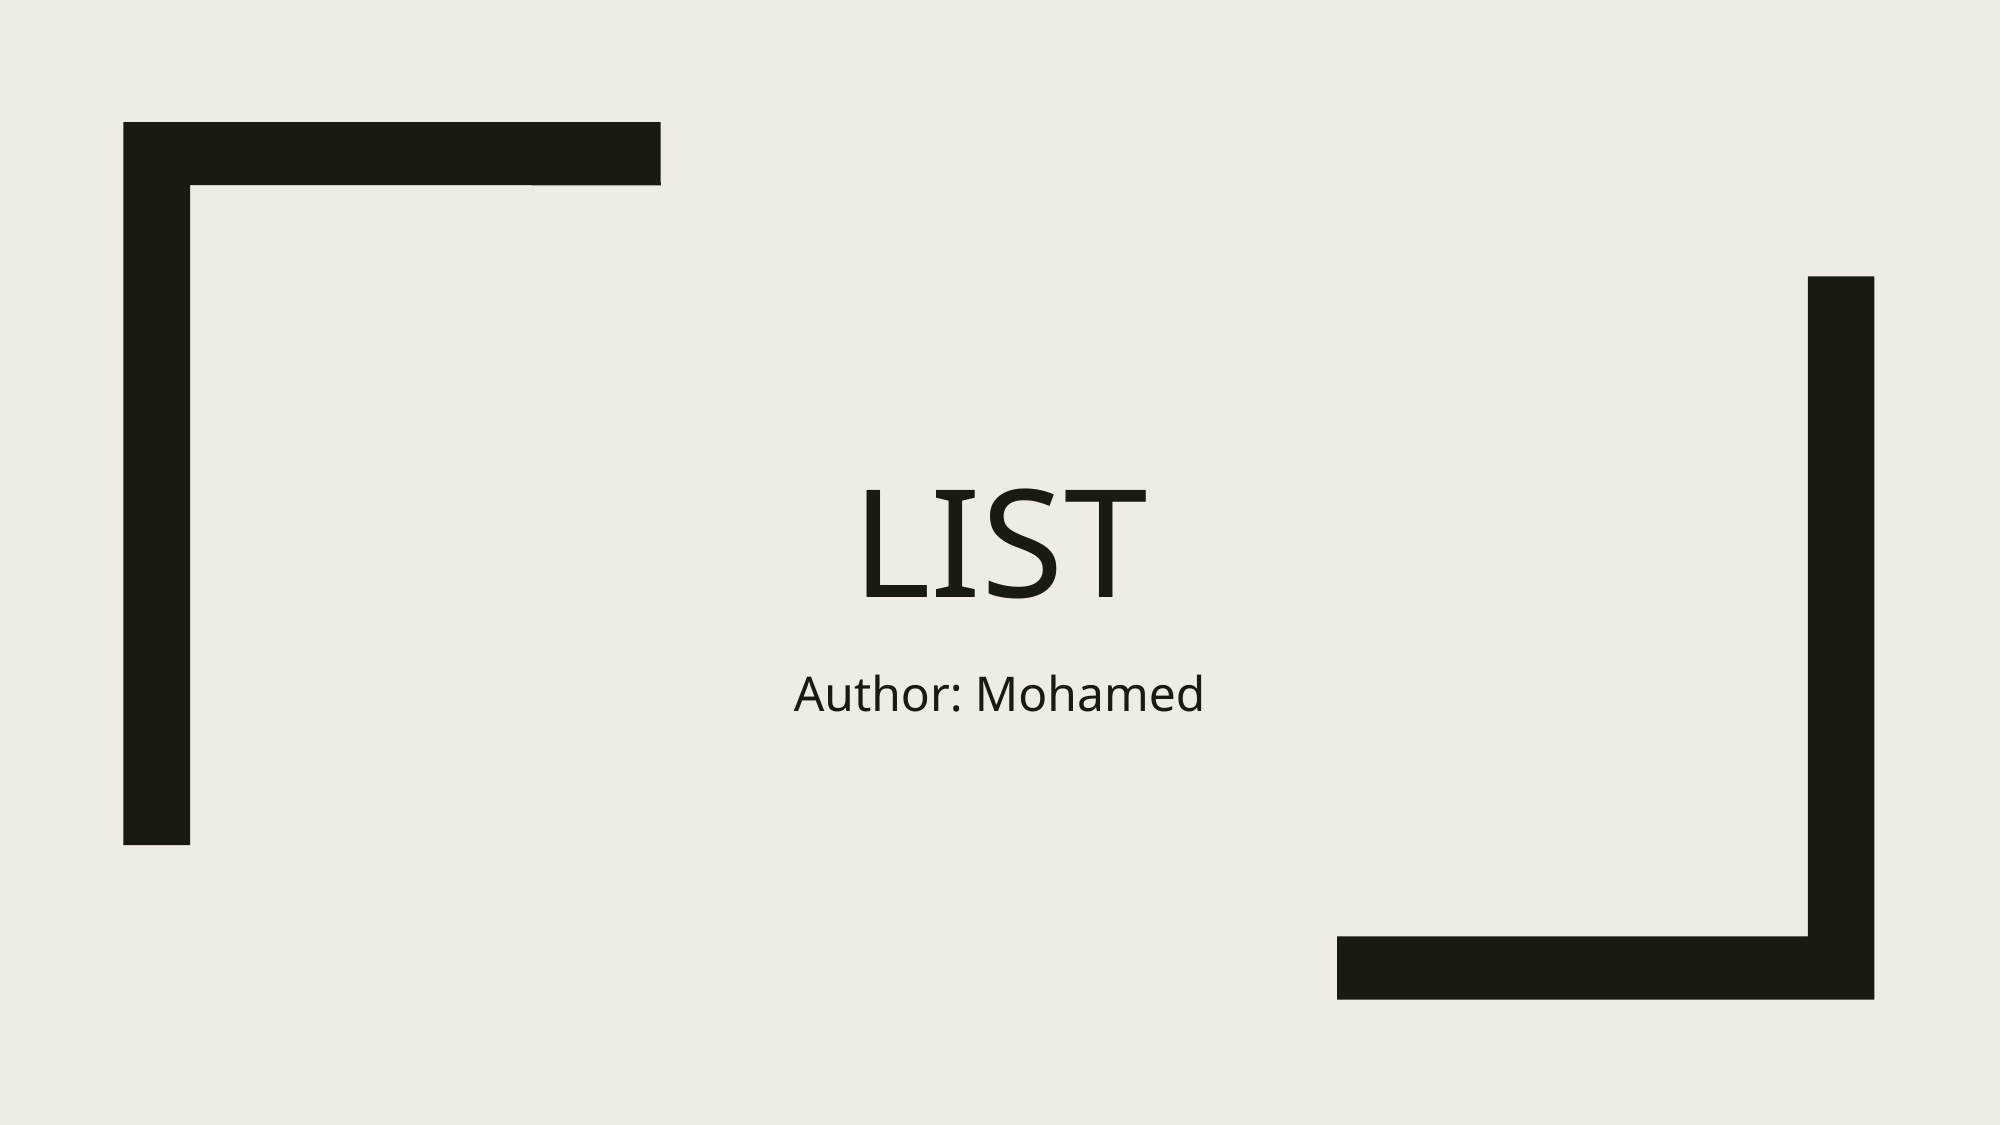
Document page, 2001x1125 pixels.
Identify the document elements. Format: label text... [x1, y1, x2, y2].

subtitle Author: Mohamed [439, 649, 1561, 828]
title List [314, 293, 1686, 638]
